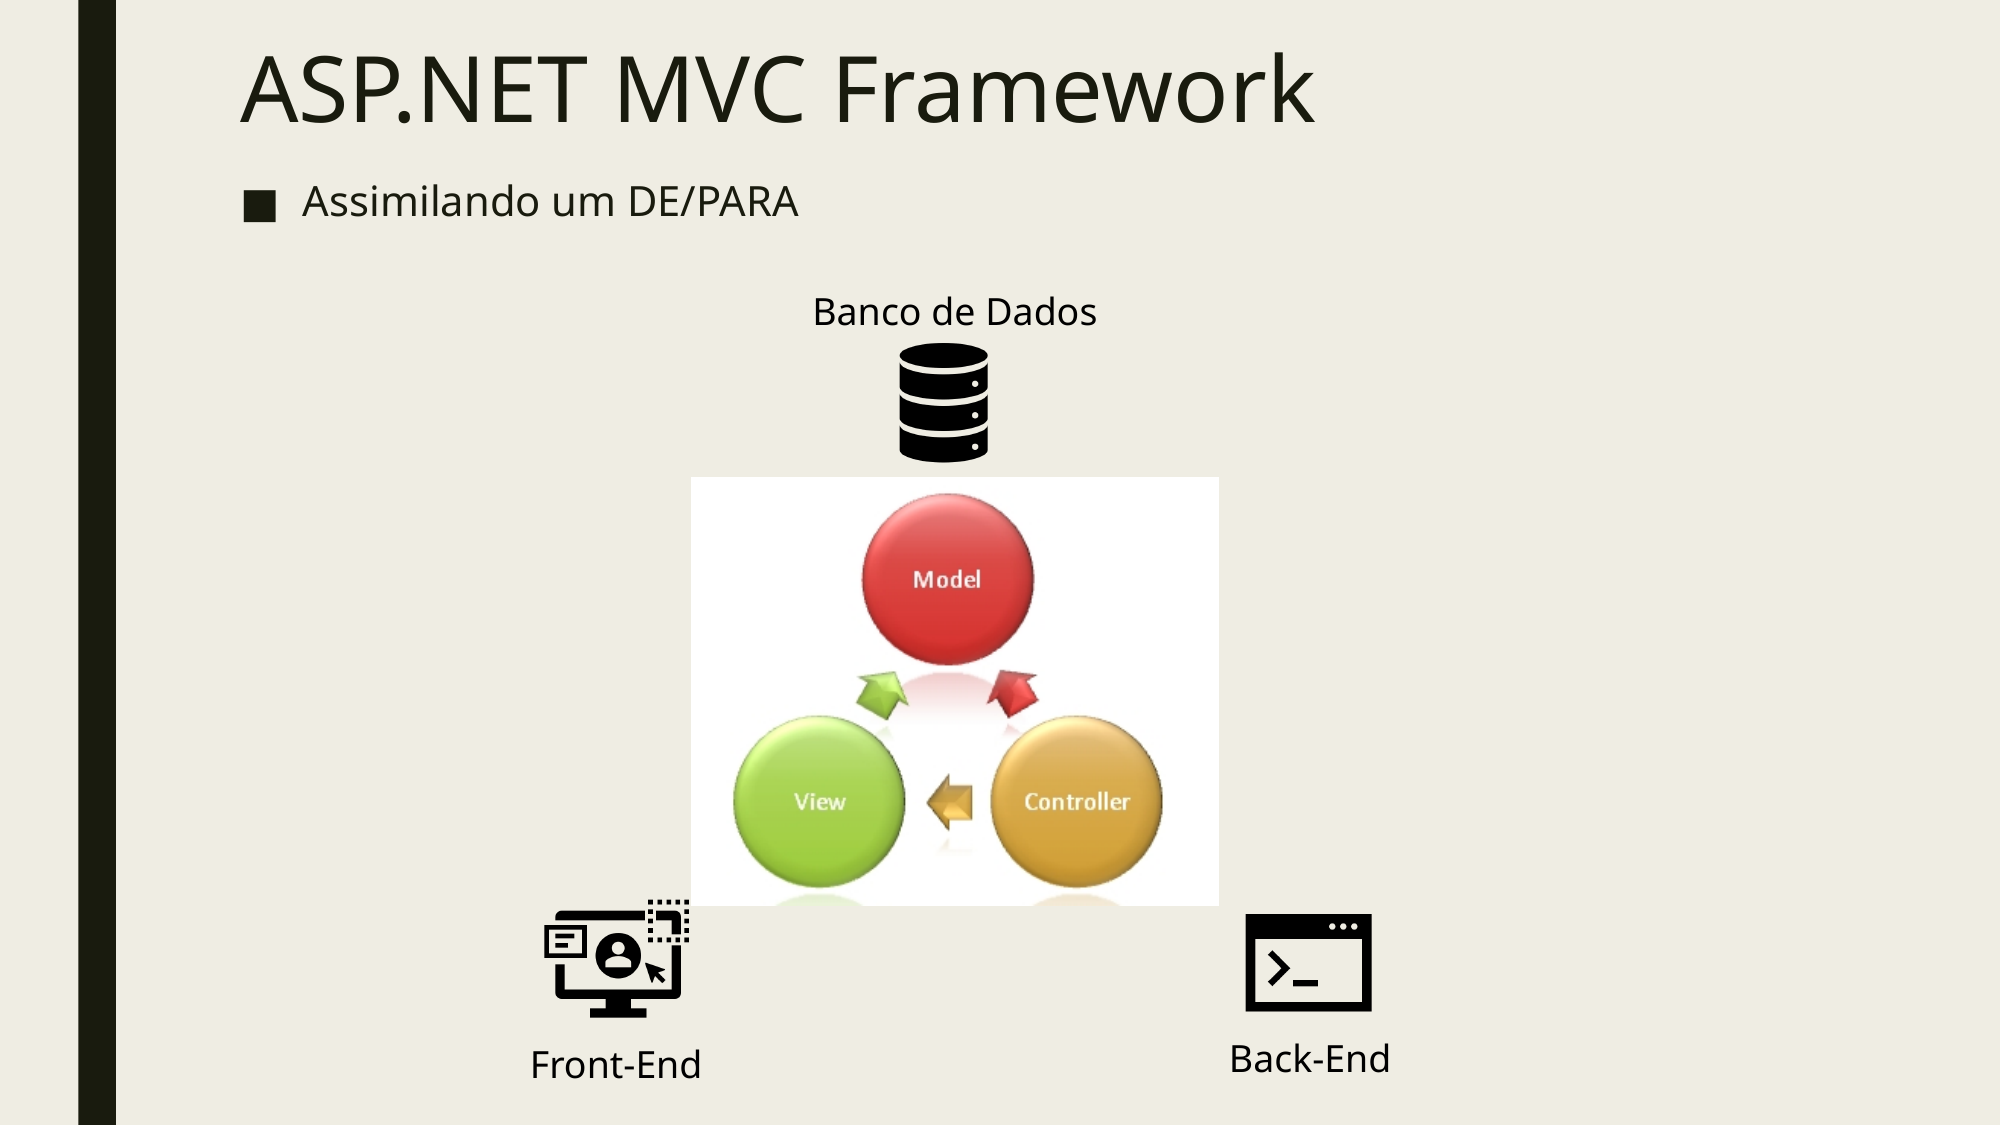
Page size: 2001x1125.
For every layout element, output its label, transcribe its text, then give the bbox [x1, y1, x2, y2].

text_box Front-End [515, 1033, 718, 1093]
picture [1233, 887, 1384, 1038]
text_box Banco de Dados [797, 280, 1113, 341]
list Assimilando um DE/PARA [225, 171, 1800, 963]
picture [541, 327, 1219, 1038]
title ASP.NET MVC Framework [225, 36, 1800, 171]
text_box Back-End [1214, 1027, 1407, 1088]
